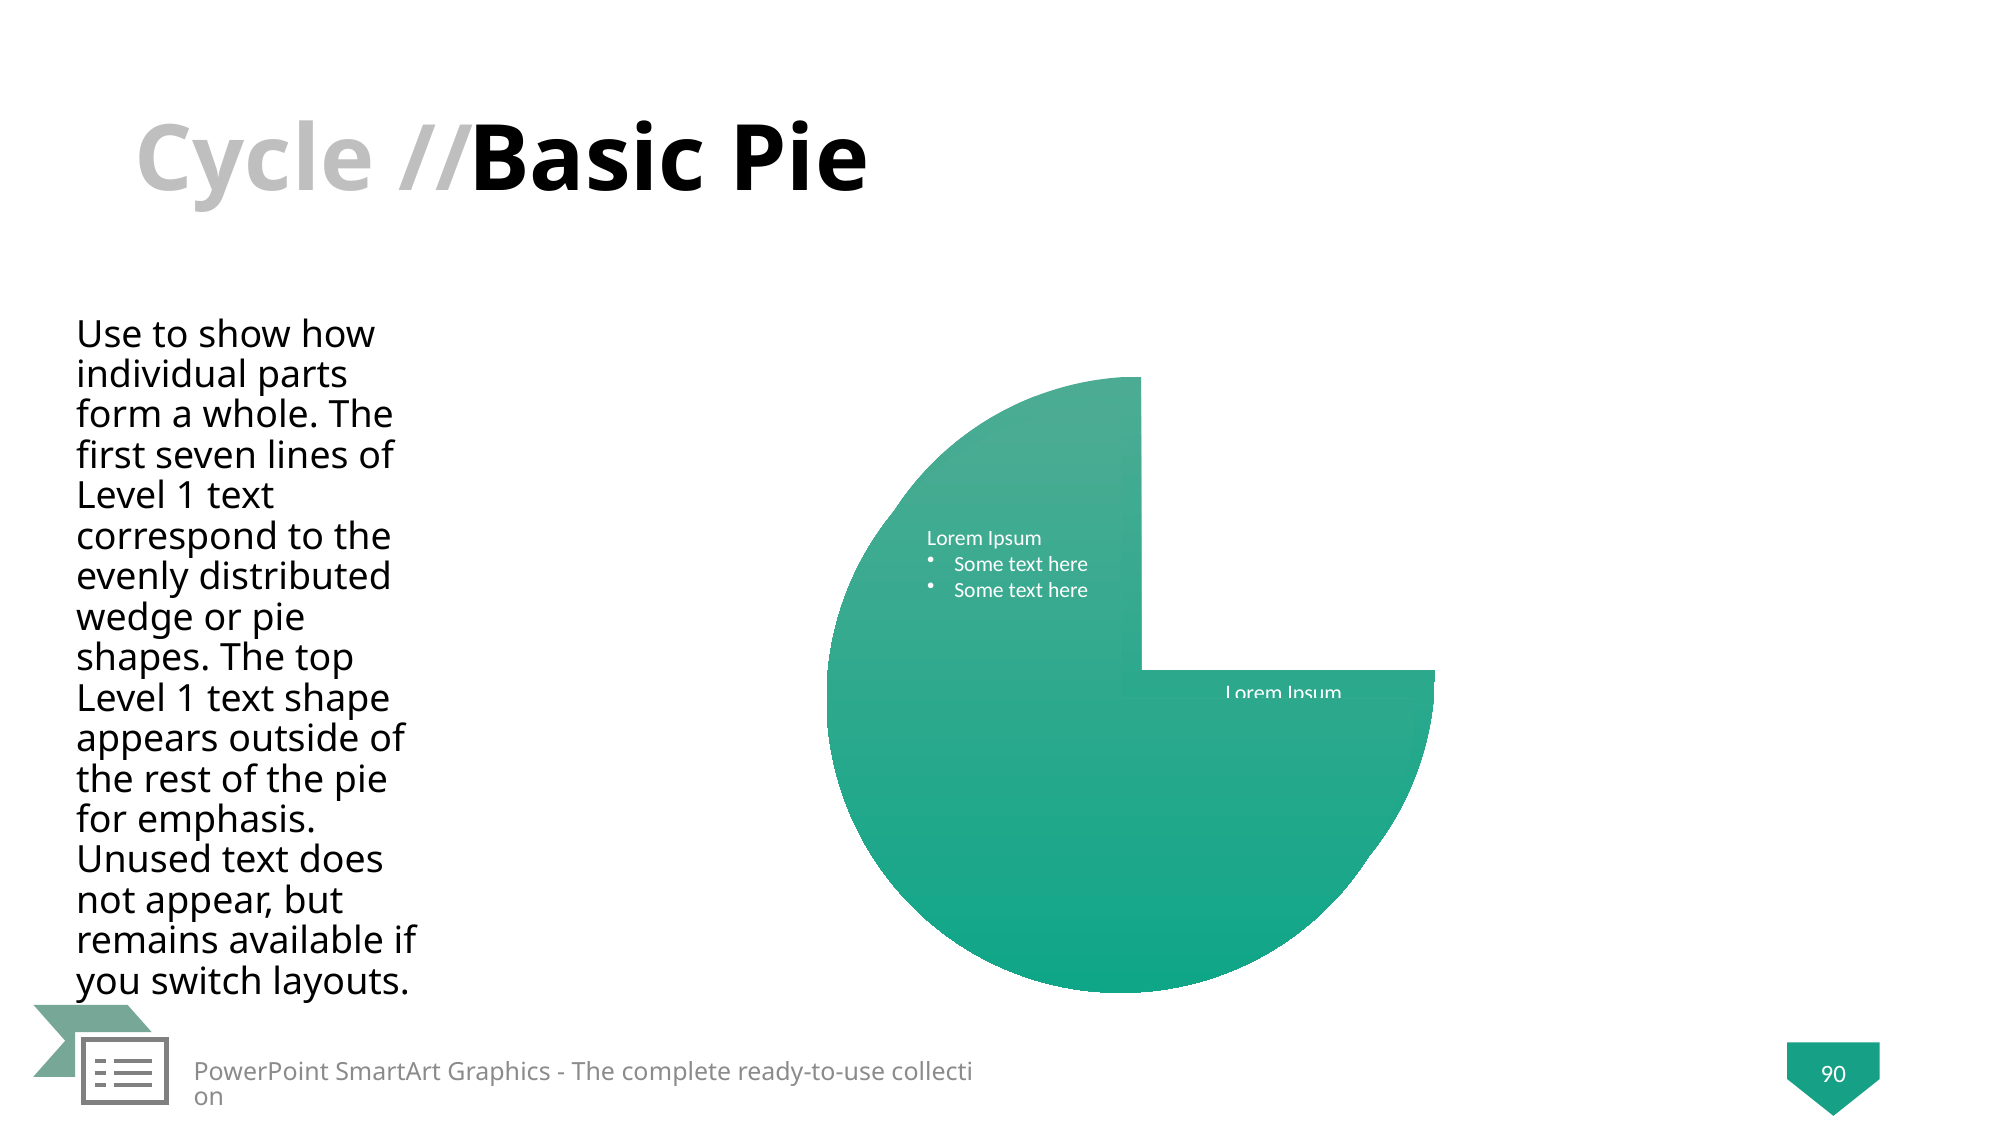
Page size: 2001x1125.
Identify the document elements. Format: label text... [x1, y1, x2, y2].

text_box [453, 307, 1788, 1007]
title Basic Pie [453, 52, 1863, 270]
slide_number 90 [1787, 1042, 1880, 1103]
list Use to show how individual parts form a whole. The first seven lines of Level 1 text correspond to the evenly distributed wedge or pie shapes. The top Level 1 text shape appears outside of the rest of the pie for emphasis. Unused text does not appear, but remains available if you switch layouts. [60, 307, 454, 1010]
footer PowerPoint SmartArt Graphics - The complete ready-to-use collection [178, 1042, 1004, 1103]
